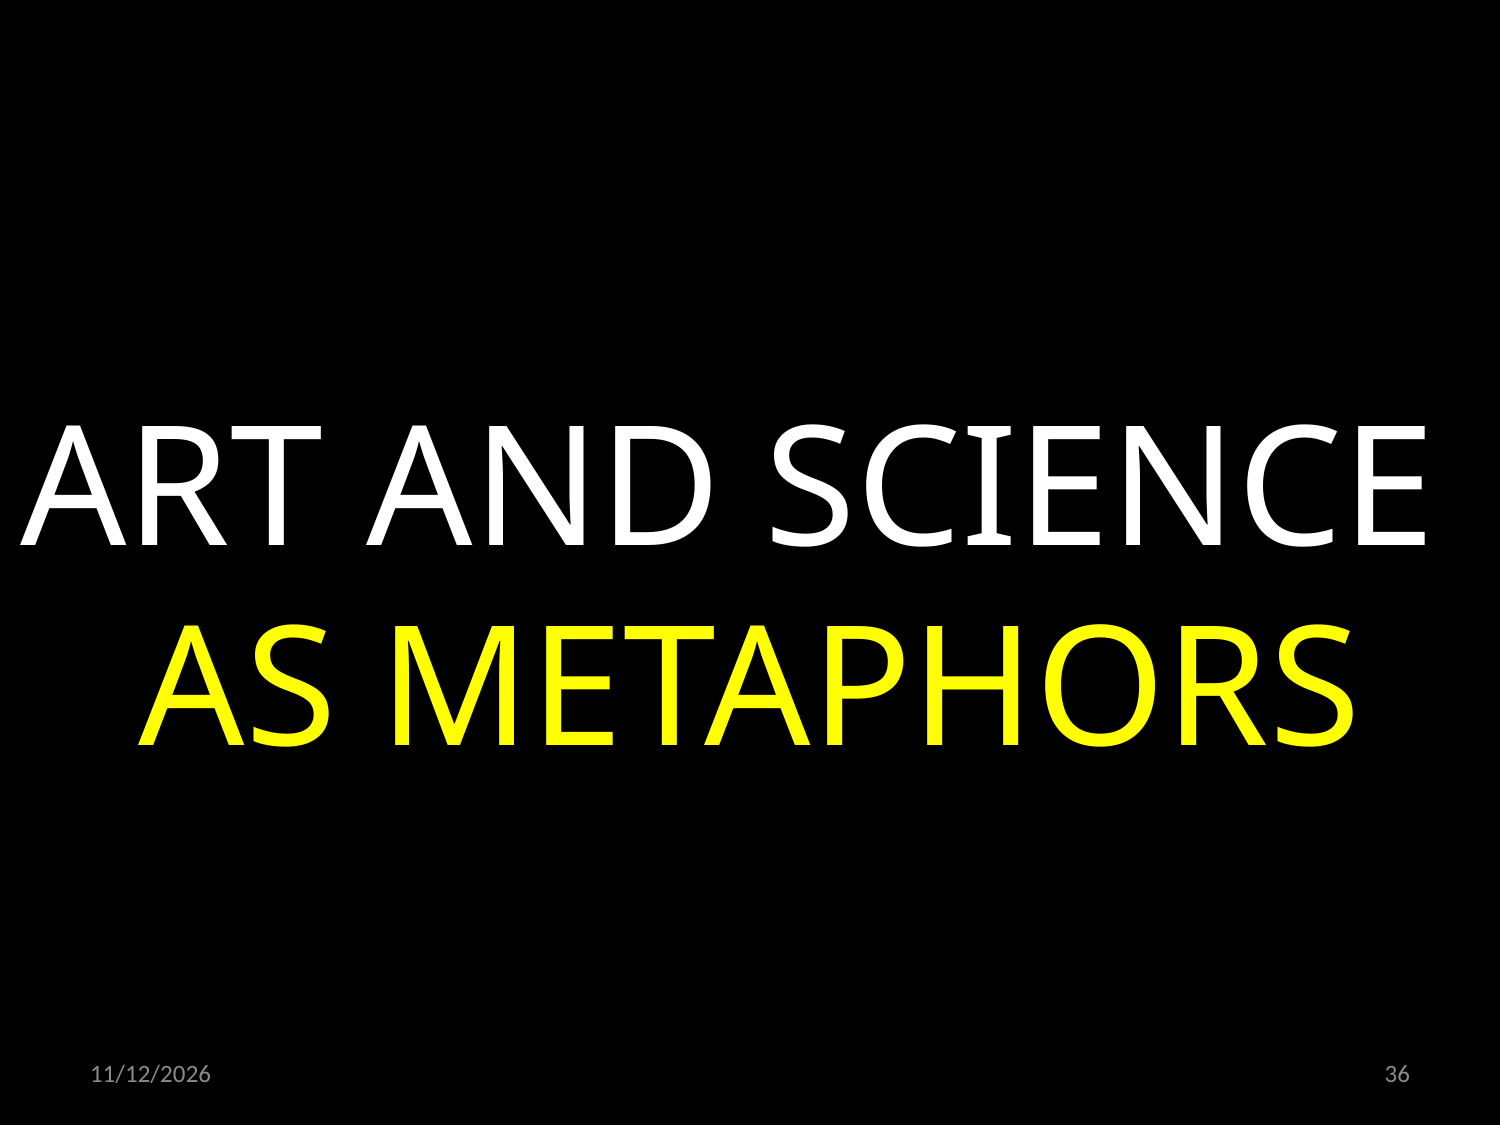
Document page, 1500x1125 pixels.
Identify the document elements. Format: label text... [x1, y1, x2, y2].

text_box ART AND SCIENCE AS METAPHORS [0, 371, 1500, 473]
slide_number 36 [1074, 1042, 1425, 1103]
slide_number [75, 1042, 425, 1103]
